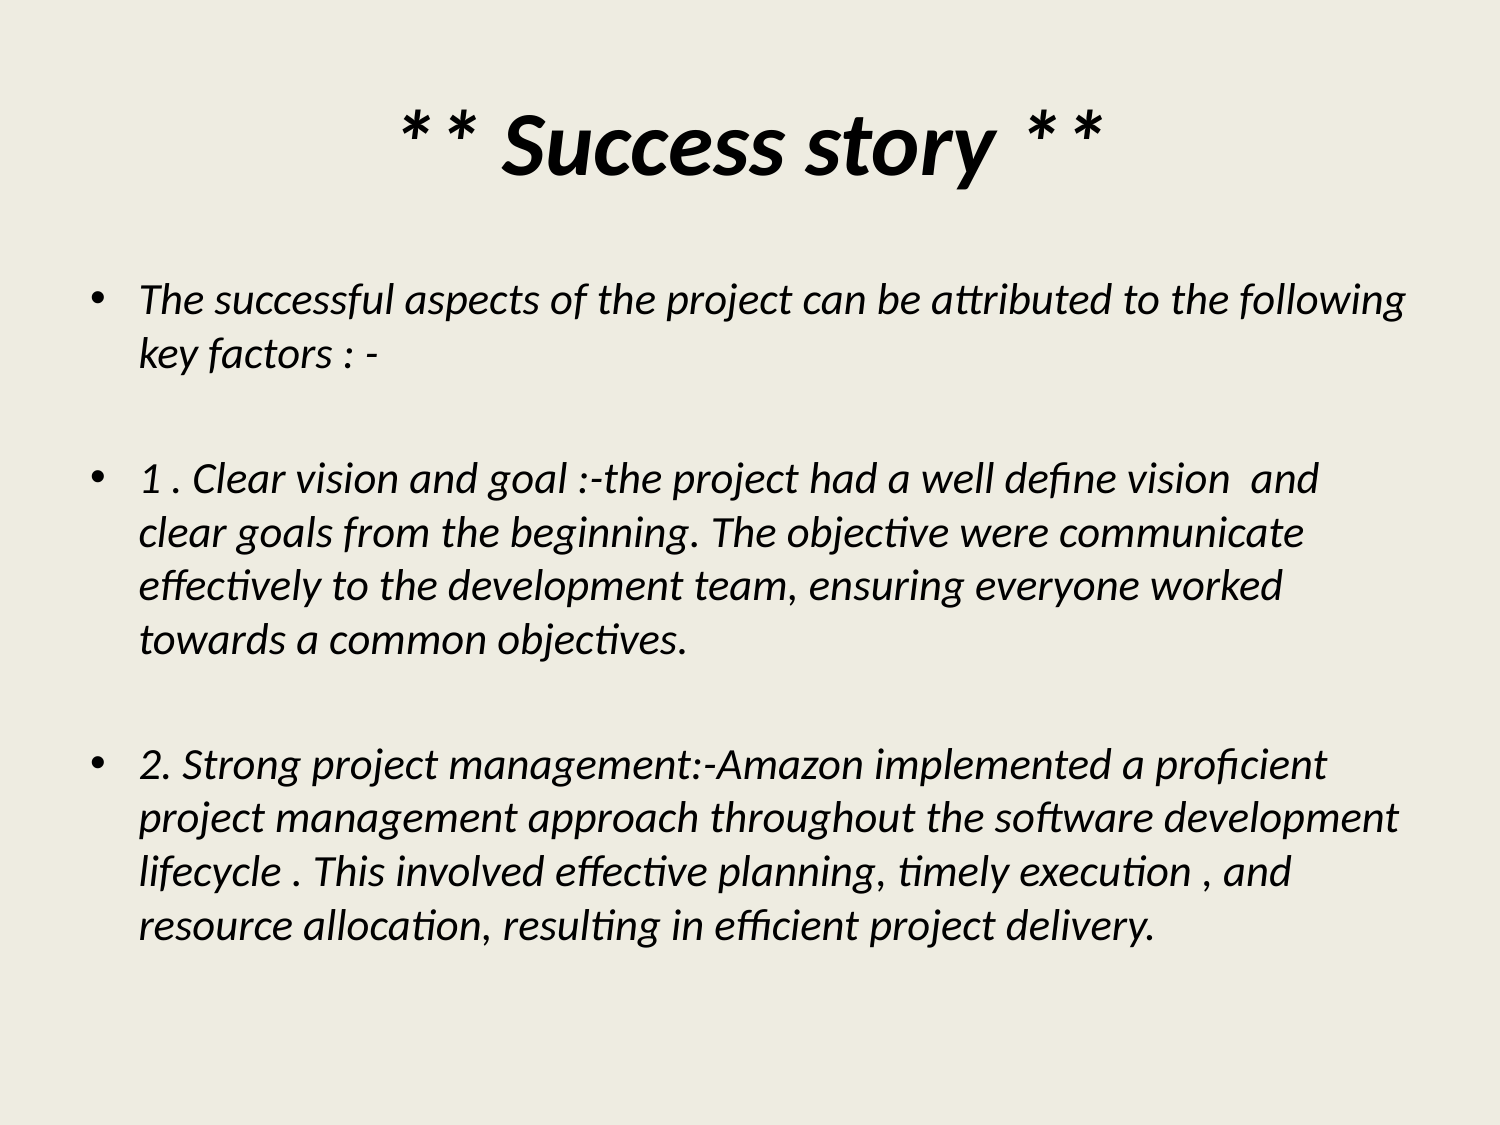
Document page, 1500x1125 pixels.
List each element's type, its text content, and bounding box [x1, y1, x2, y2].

title ** Success story ** [75, 45, 1425, 233]
list The successful aspects of the project can be attributed to the following key factors : - 1 . Clear vision and goal :-the project had a well define vision and clear goals from the beginning. The objective were communicate effectively to the development team, ensuring everyone worked towards a common objectives. 2. Strong project management:-Amazon implemented a proficient project management approach throughout the software development lifecycle . This involved effective planning, timely execution , and resource allocation, resulting in efficient project delivery. [75, 262, 1425, 1005]
